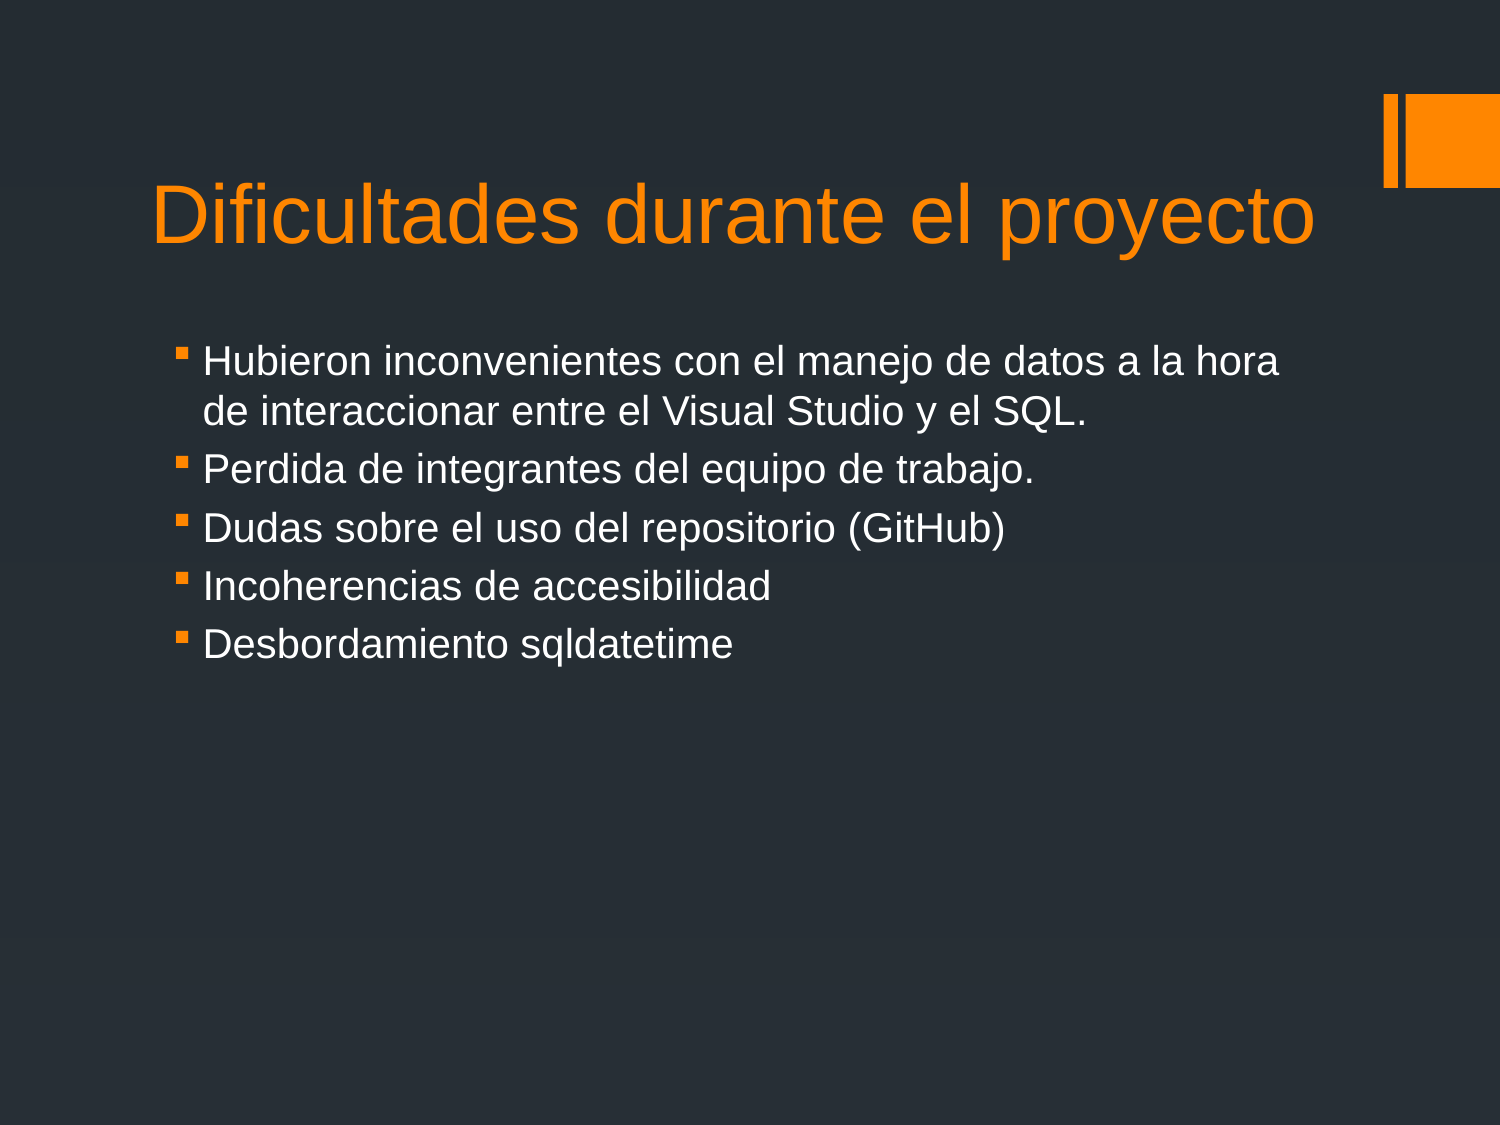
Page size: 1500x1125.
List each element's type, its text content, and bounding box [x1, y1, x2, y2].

title Dificultades durante el proyecto [135, 78, 1336, 268]
list Hubieron inconvenientes con el manejo de datos a la hora de interaccionar entre el Visual Studio y el SQL. Perdida de integrantes del equipo de trabajo. Dudas sobre el uso del repositorio (GitHub) Incoherencias de accesibilidad Desbordamiento sqldatetime [150, 326, 1350, 1035]
